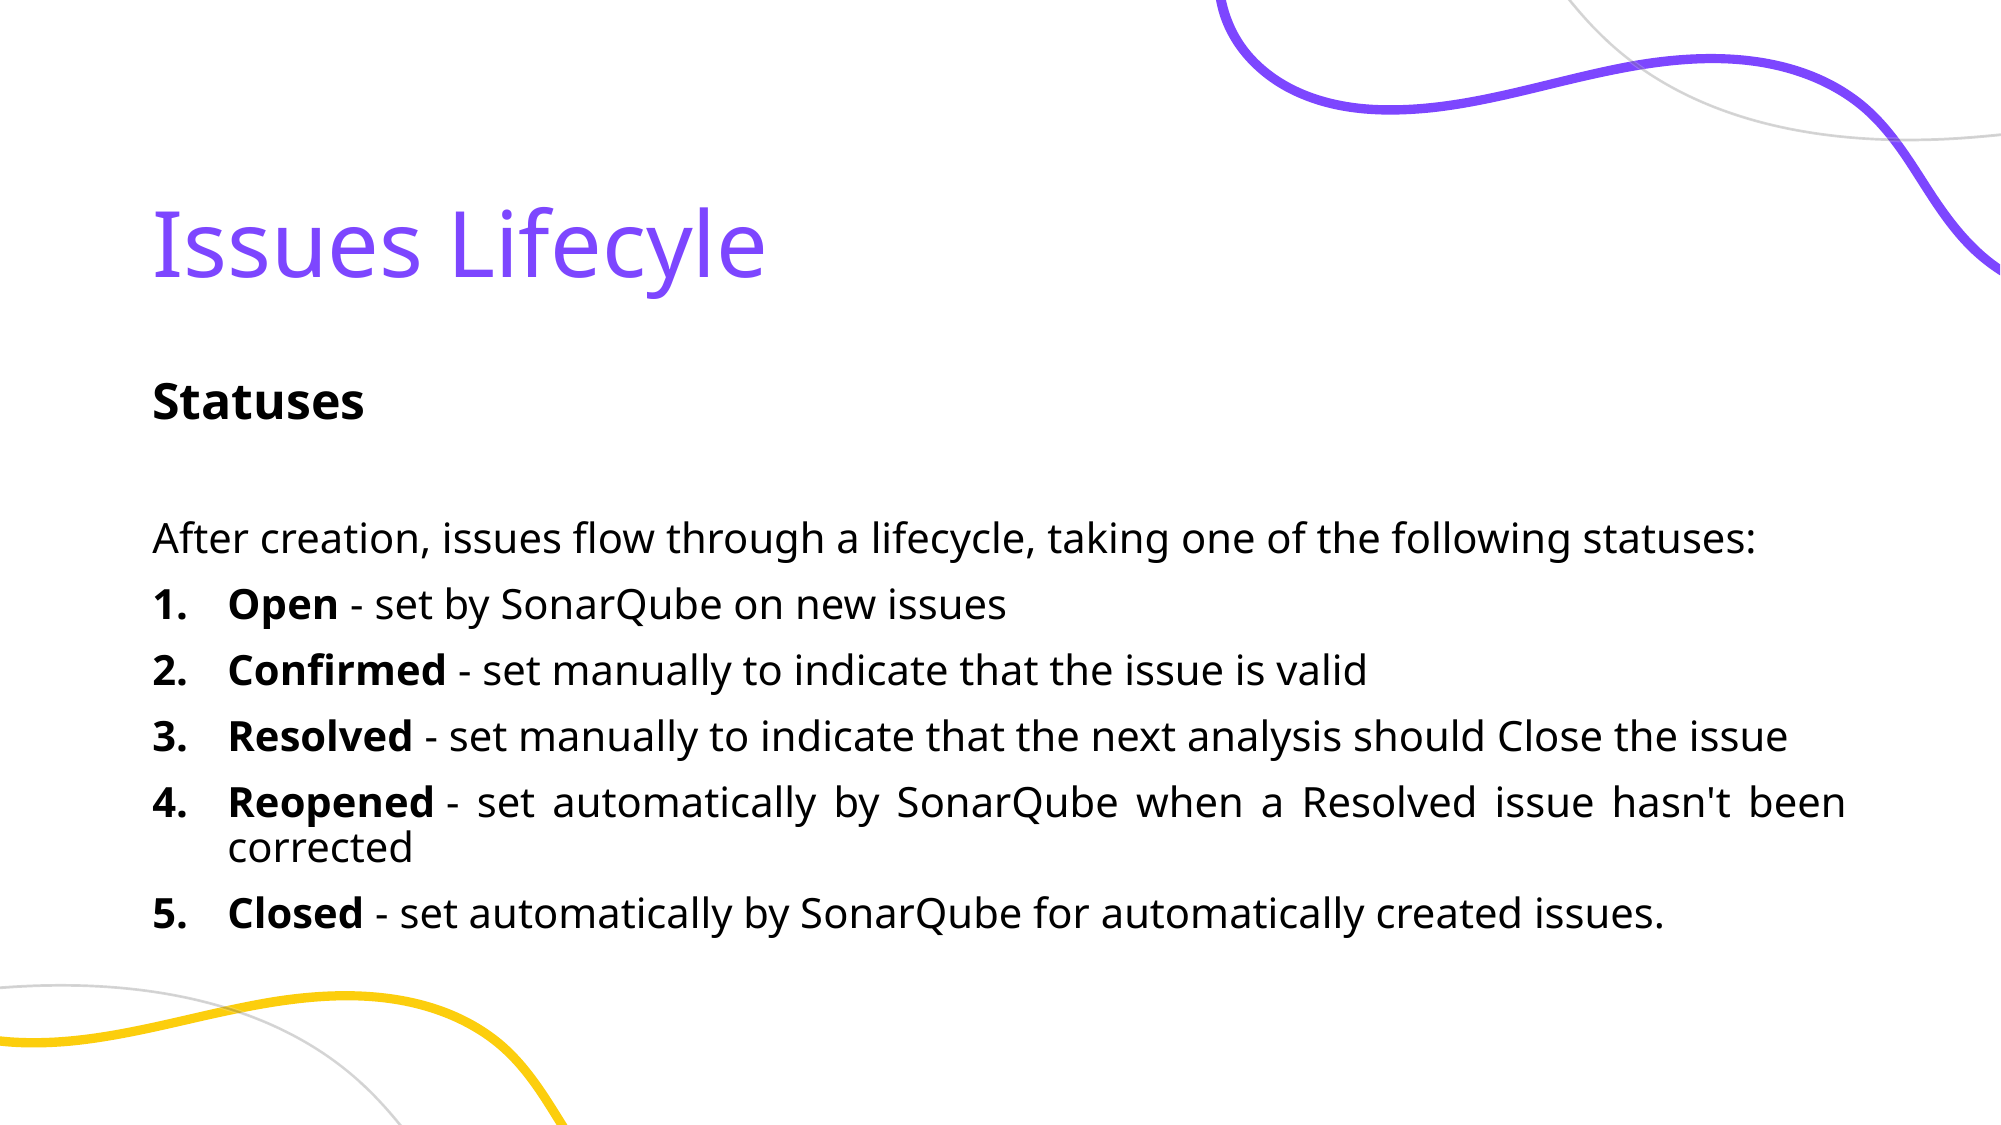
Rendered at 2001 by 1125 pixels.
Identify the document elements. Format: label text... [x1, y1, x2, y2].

list Statuses After creation, issues flow through a lifecycle, taking one of the following statuses: Open - set by SonarQube on new issues Confirmed - set manually to indicate that the issue is valid Resolved - set manually to indicate that the next analysis should Close the issue Reopened - set automatically by SonarQube when a Resolved issue hasn't been corrected Closed - set automatically by SonarQube for automatically created issues. [137, 369, 1863, 1014]
title Issues Lifecyle [137, 190, 1863, 369]
